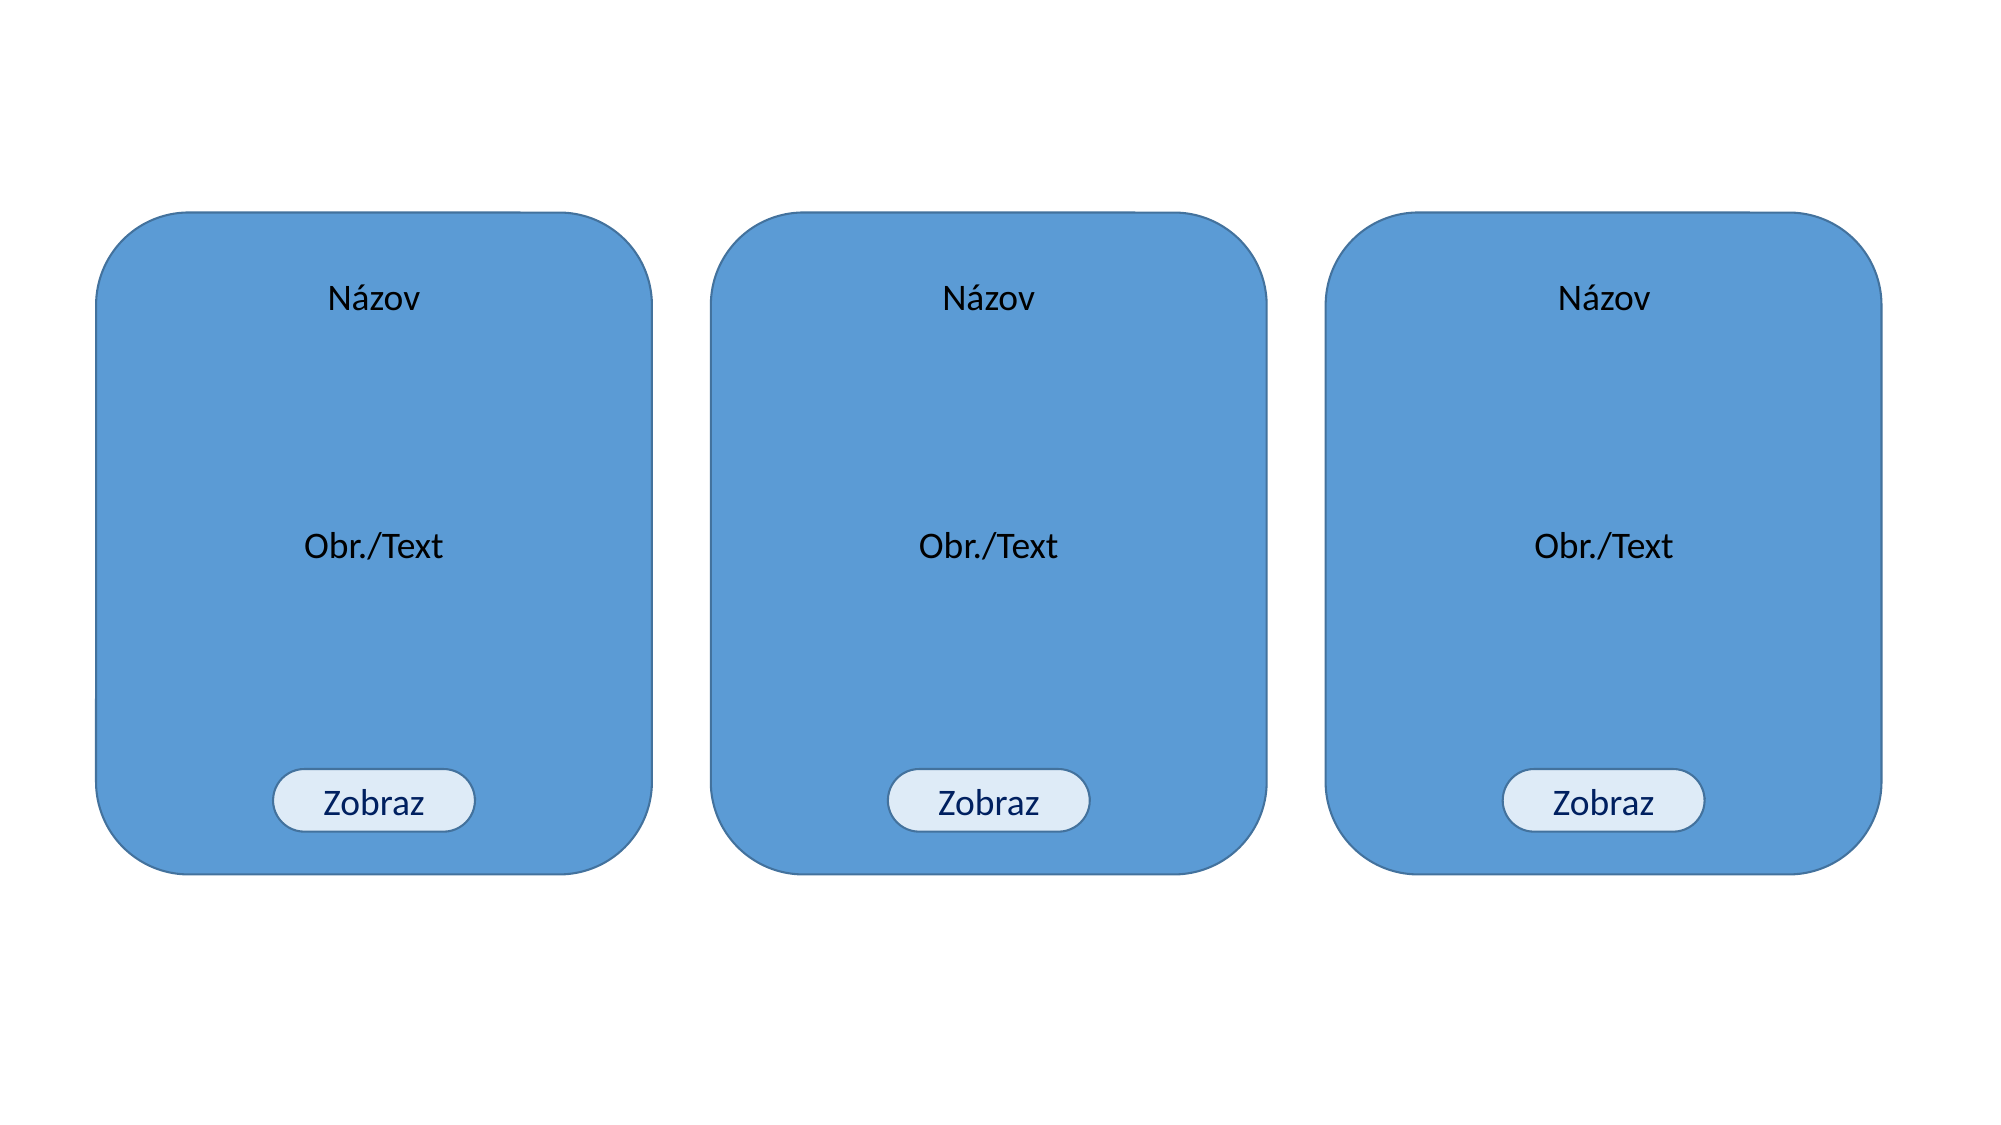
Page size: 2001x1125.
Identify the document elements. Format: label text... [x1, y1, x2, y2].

text_box Názov [312, 265, 436, 326]
text_box Názov [927, 265, 1051, 326]
text_box Názov [1543, 265, 1666, 326]
text_box [1324, 211, 1883, 876]
text_box Obr./Text [289, 513, 459, 573]
text_box [94, 211, 653, 876]
text_box Obr./Text [904, 513, 1074, 573]
text_box Zobraz [1501, 767, 1706, 833]
text_box Obr./Text [1519, 513, 1689, 573]
text_box [709, 211, 1268, 876]
text_box Zobraz [271, 767, 477, 833]
text_box Zobraz [886, 767, 1092, 833]
